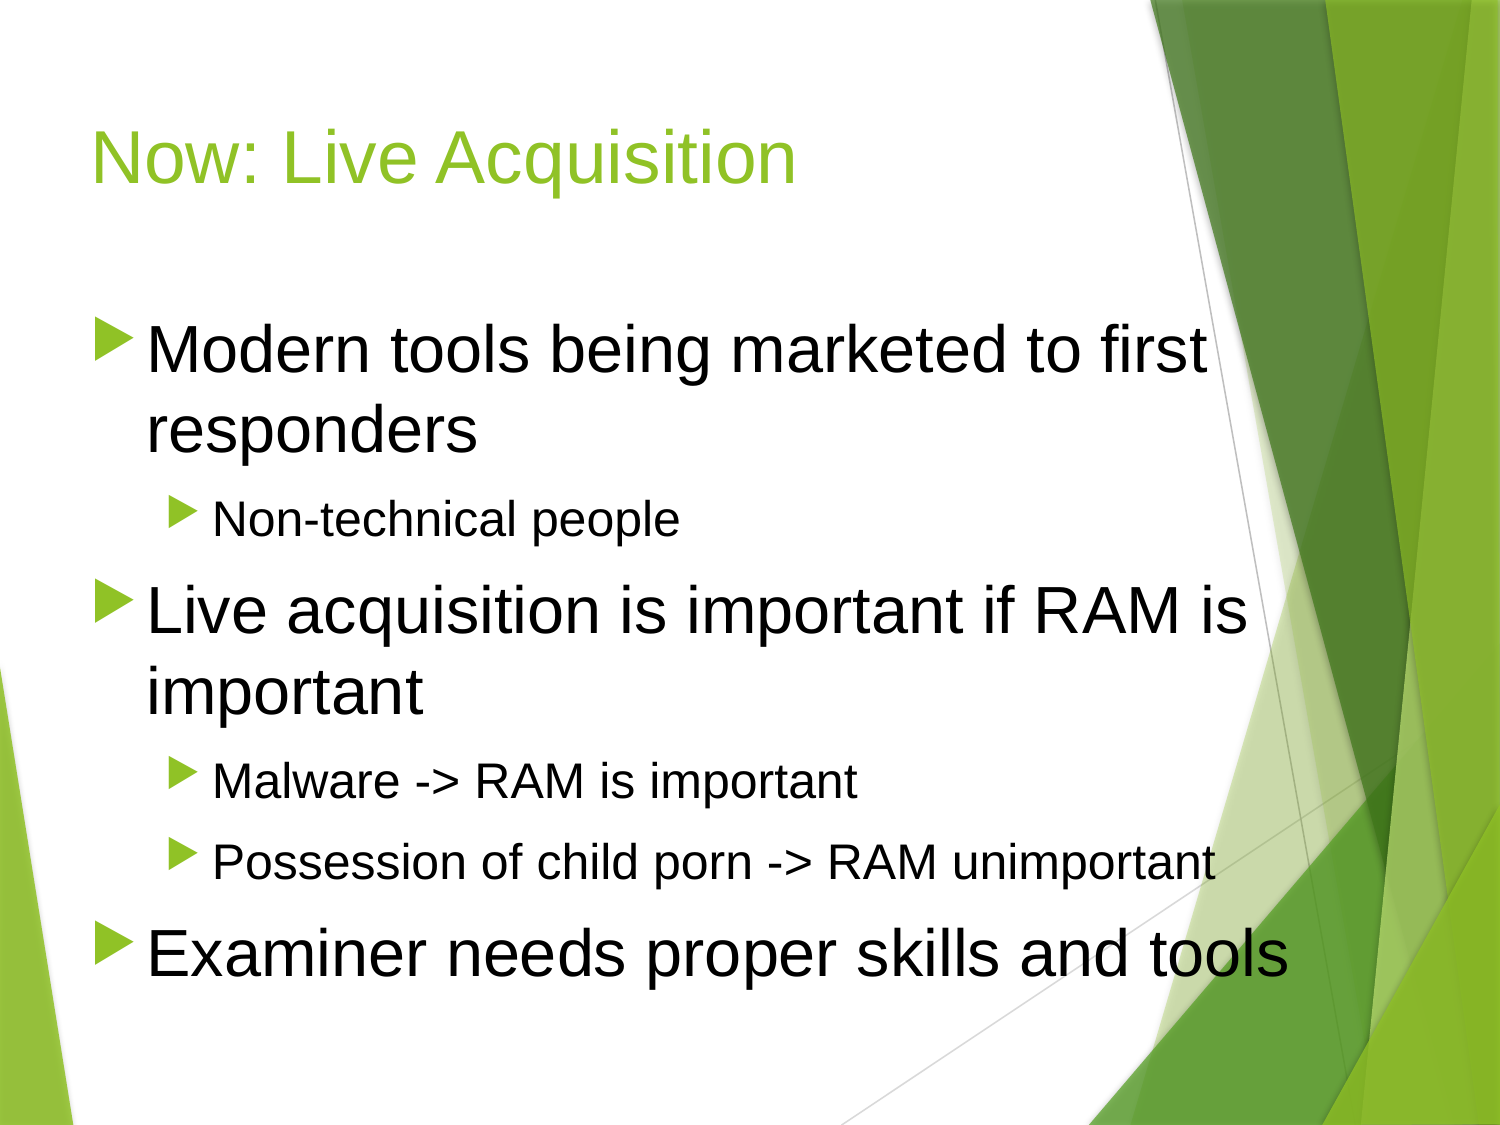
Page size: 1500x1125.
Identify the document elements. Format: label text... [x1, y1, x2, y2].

list Modern tools being marketed to first responders Non-technical people Live acquisition is important if RAM is important Malware -> RAM is important Possession of child porn -> RAM unimportant Examiner needs proper skills and tools [75, 297, 1344, 1010]
title Now: Live Acquisition [75, 100, 1425, 253]
